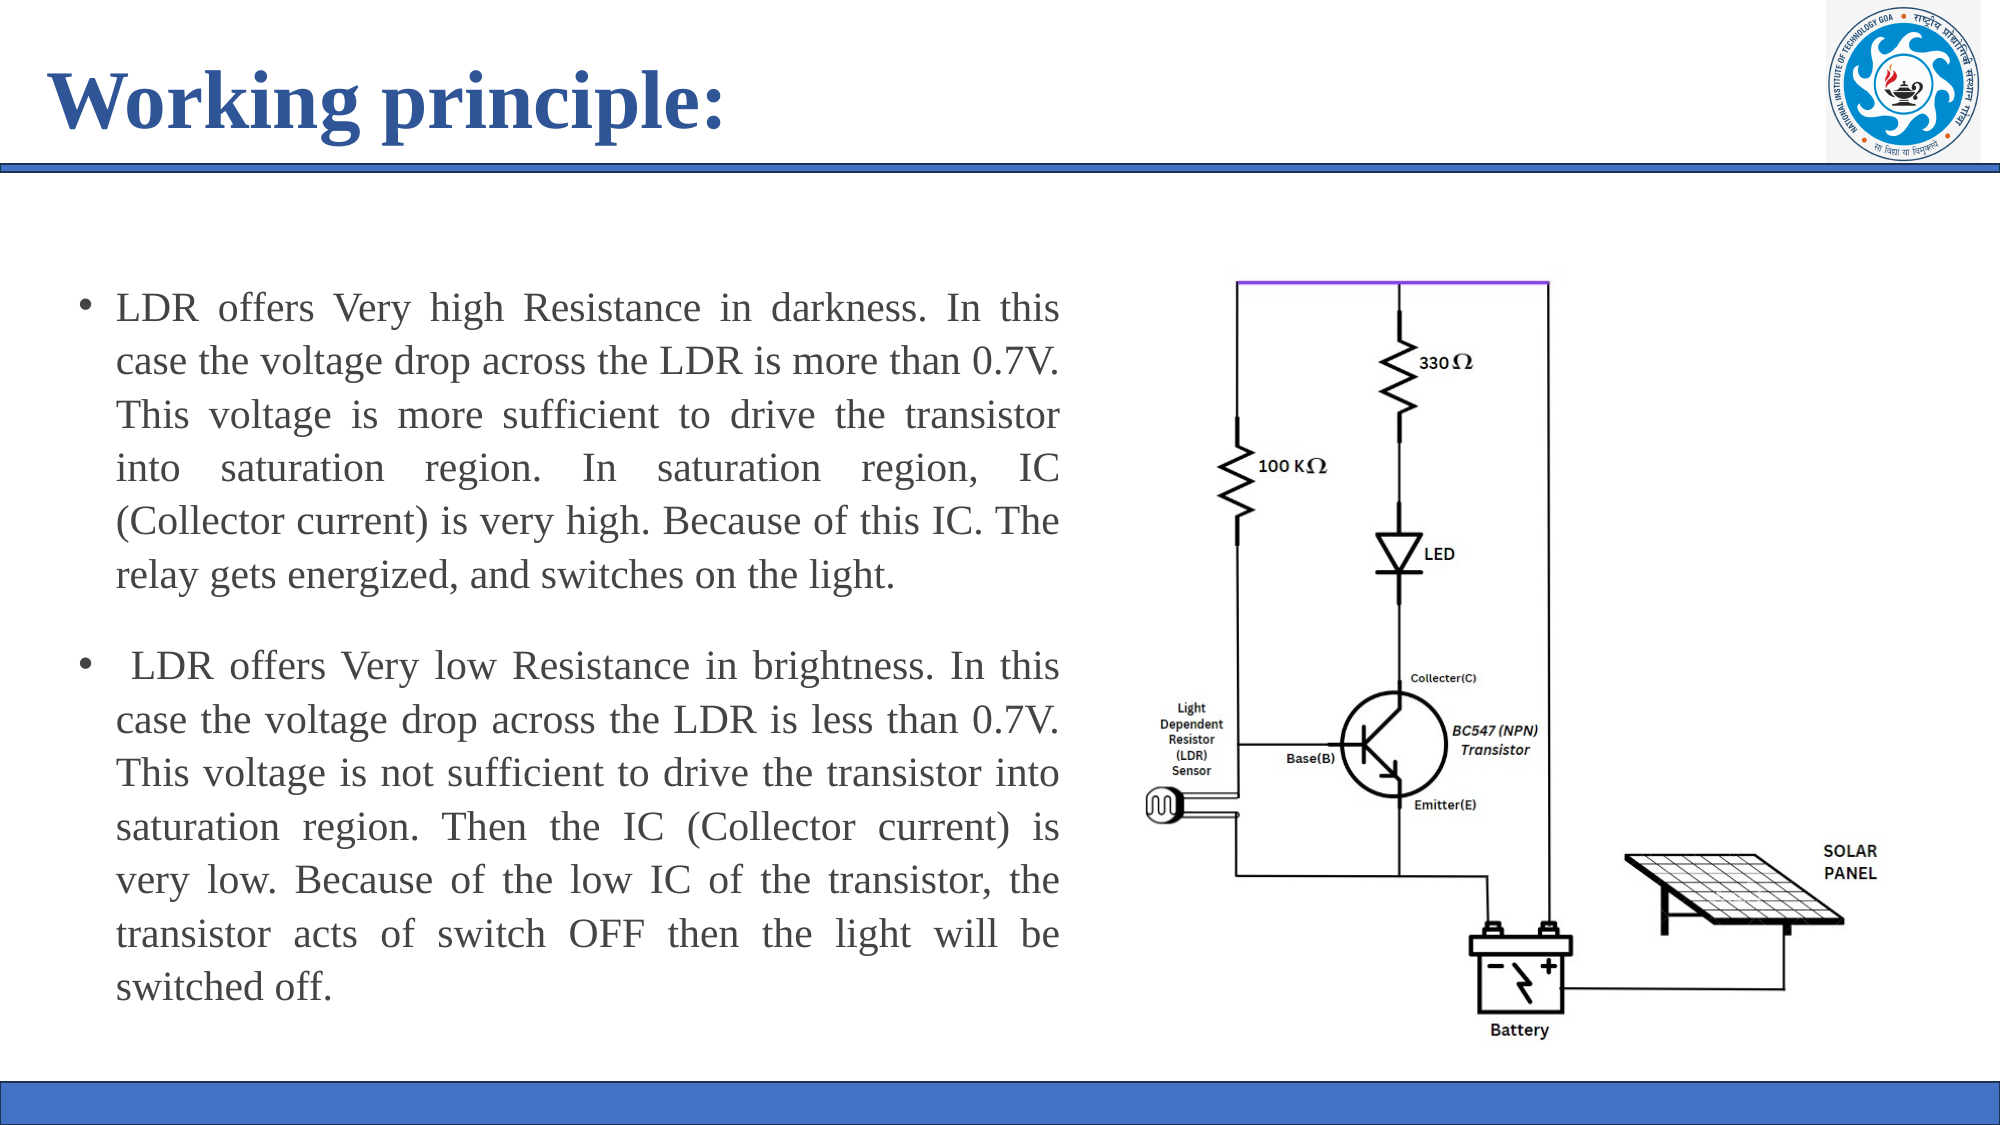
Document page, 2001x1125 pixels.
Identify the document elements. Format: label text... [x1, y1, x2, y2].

title Working principle: [31, 42, 1826, 161]
list LDR offers Very high Resistance in darkness. In this case the voltage drop across the LDR is more than 0.7V. This voltage is more sufficient to drive the transistor into saturation region. In saturation region, IC (Collector current) is very high. Because of this IC. The relay gets energized, and switches on the light. LDR offers Very low Resistance in brightness. In this case the voltage drop across the LDR is less than 0.7V. This voltage is not sufficient to drive the transistor into saturation region. Then the IC (Collector current) is very low. Because of the low IC of the transistor, the transistor acts of switch OFF then the light will be switched off. [63, 268, 1063, 947]
text_box [0, 1081, 2000, 1125]
picture [1063, 268, 1917, 1061]
picture [1826, 0, 1981, 165]
text_box [0, 163, 2000, 173]
